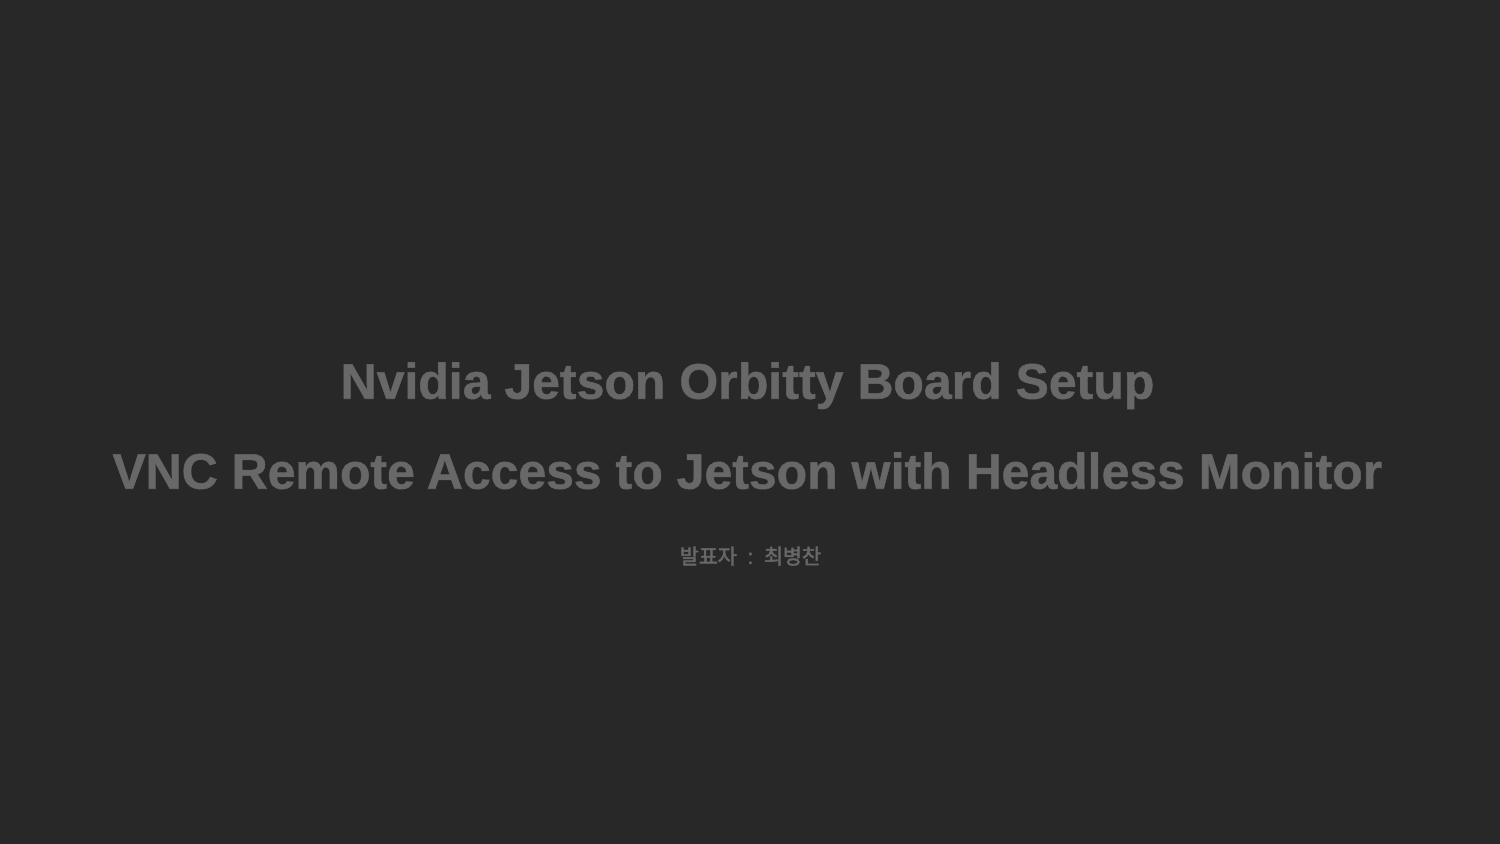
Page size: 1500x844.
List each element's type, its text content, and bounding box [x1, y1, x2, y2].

text_box Nvidia Jetson Orbitty Board Setup VNC Remote Access to Jetson with Headless Monitor [97, 311, 1398, 506]
text_box 발표자 : 최병찬 [664, 523, 836, 576]
